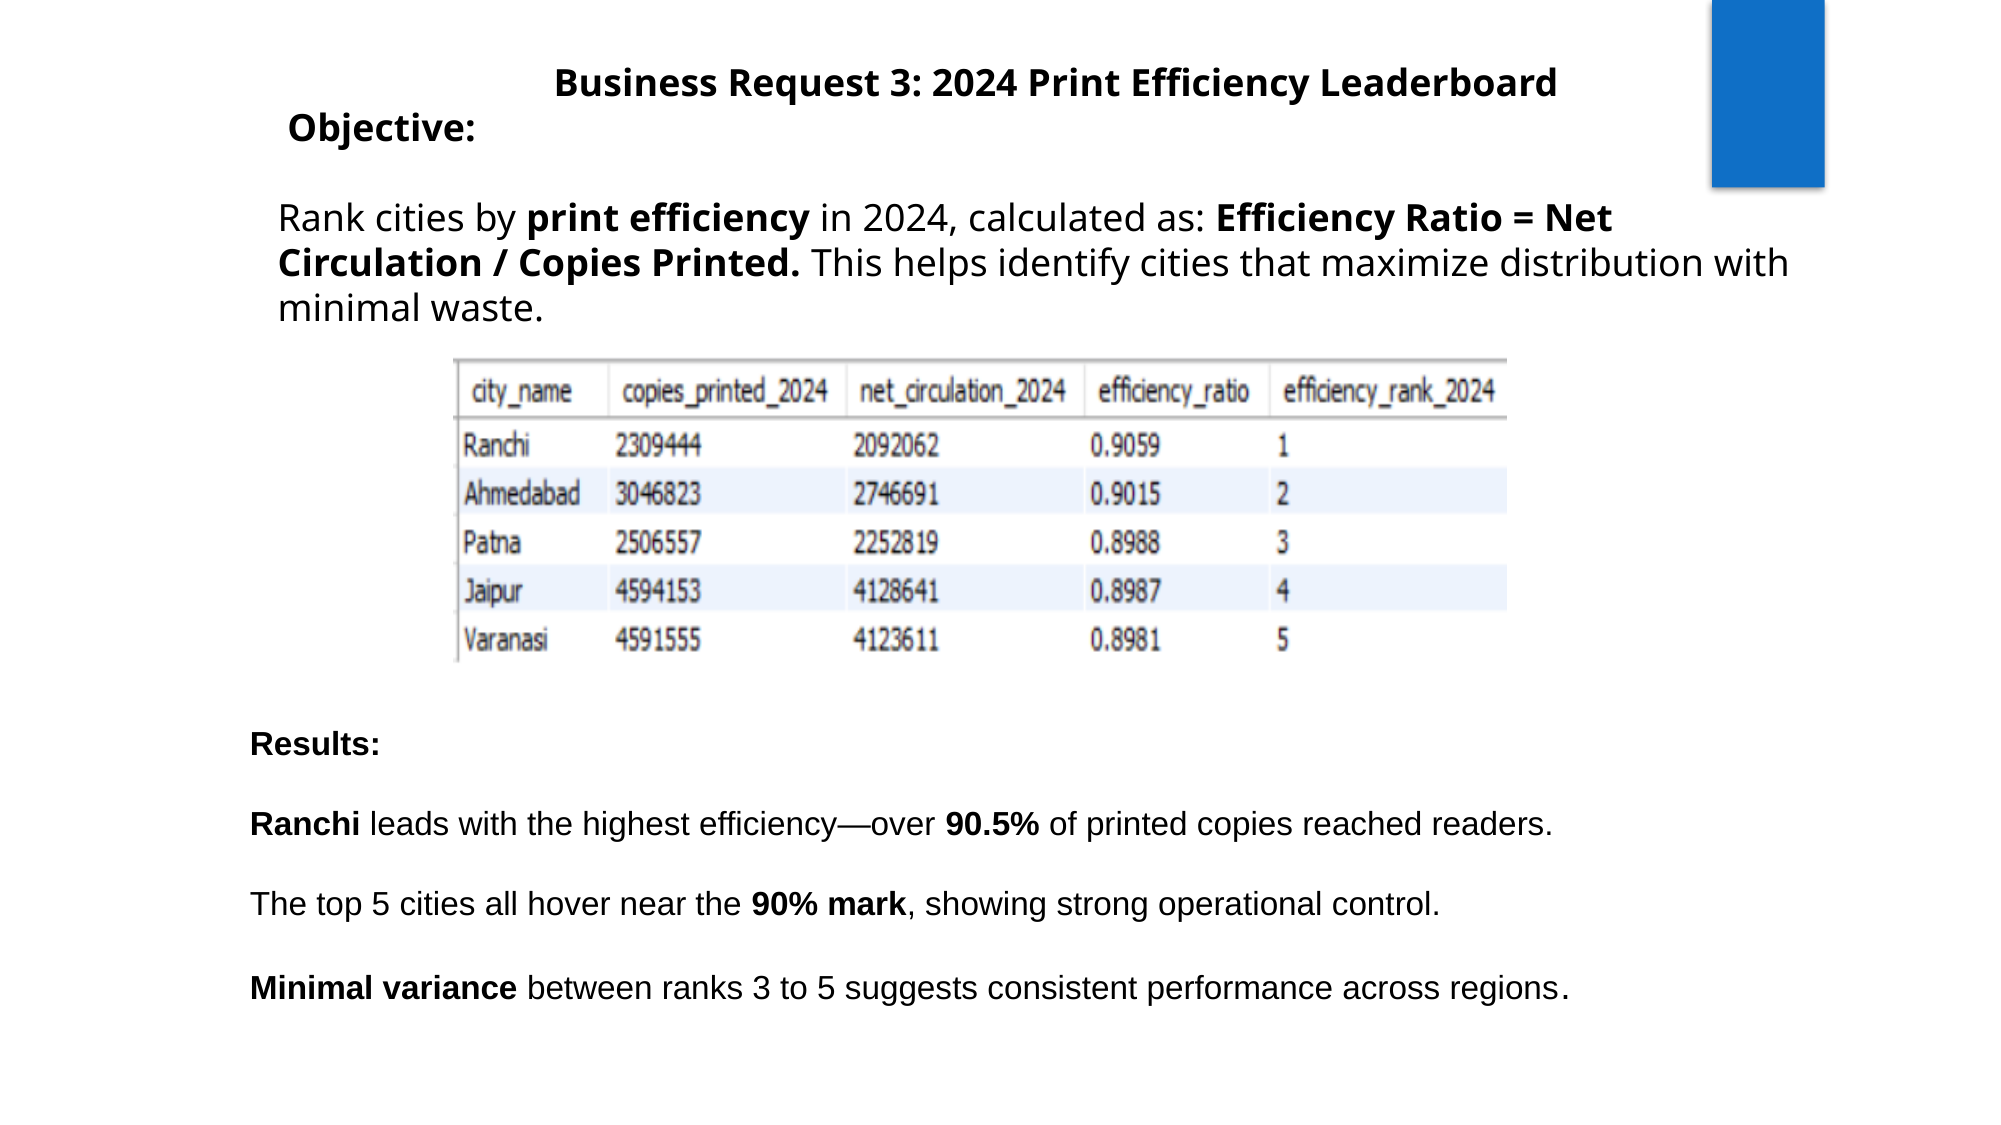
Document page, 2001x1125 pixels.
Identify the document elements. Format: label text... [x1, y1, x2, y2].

text_box Results: Ranchi leads with the highest efficiency—over 90.5% of printed copies reached readers. The top 5 cities all hover near the 90% mark, showing strong operational control. Minimal variance between ranks 3 to 5 suggests consistent performance across regions. [234, 714, 1597, 1060]
picture [452, 357, 1507, 670]
text_box Business Request 3: 2024 Print Efficiency Leaderboard Objective: Rank cities by print efficiency in 2024, calculated as: Efficiency Ratio = Net Circulation / Copies Printed. This helps identify cities that maximize distribution with minimal waste. [262, 51, 1841, 336]
